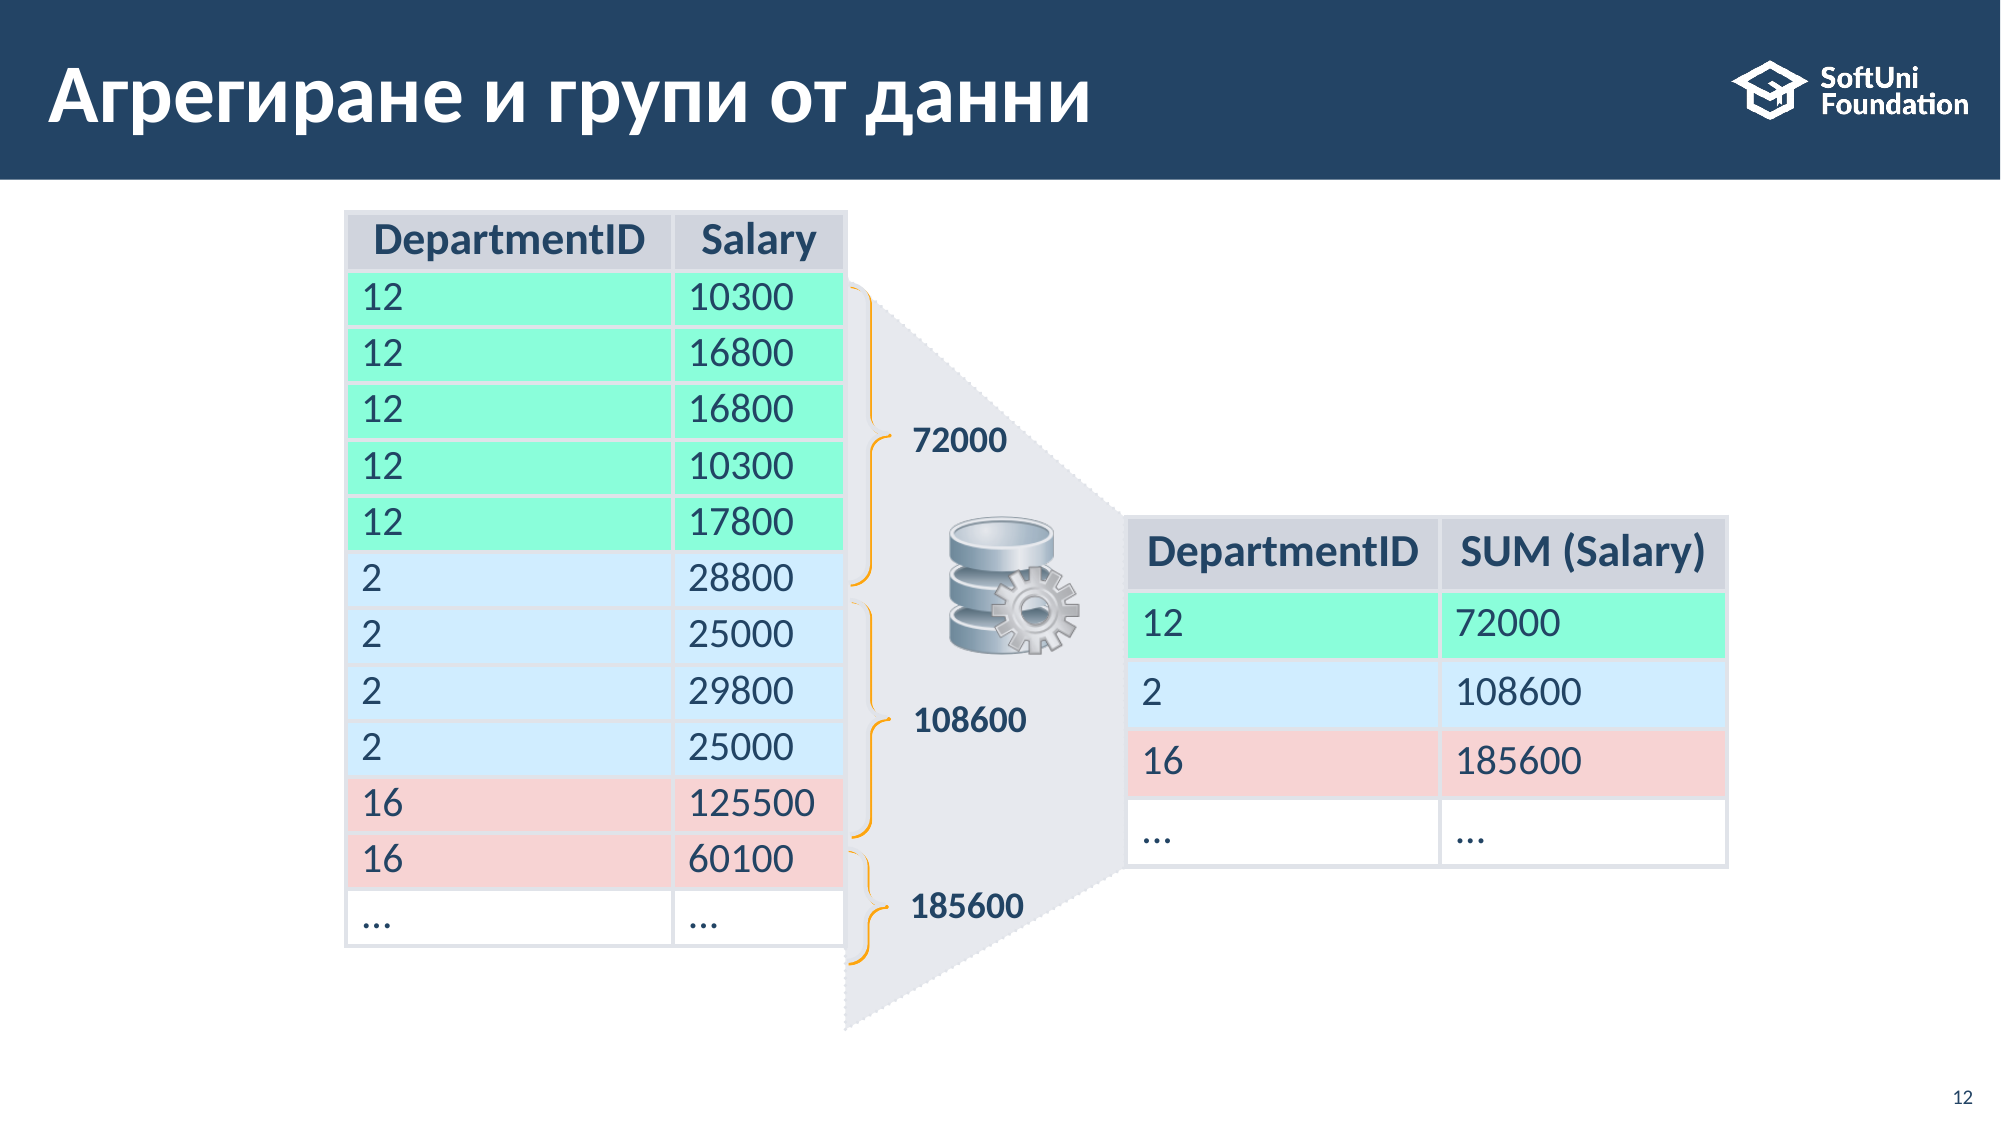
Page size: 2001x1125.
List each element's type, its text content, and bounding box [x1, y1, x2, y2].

text_box [848, 284, 888, 583]
table_cell 2 [348, 667, 671, 719]
text_box [846, 848, 885, 961]
text_box [845, 295, 1124, 1030]
table_cell 16 [348, 779, 671, 831]
table_header Salary [675, 215, 843, 269]
table_cell ... [1128, 800, 1438, 864]
title Агрегиране и групи от данни [31, 16, 1716, 162]
table_header SUM (Salary) [1442, 519, 1725, 589]
table_cell ... [348, 891, 671, 944]
table_cell 108600 [1442, 662, 1725, 727]
table_cell 2 [1128, 662, 1438, 727]
table_cell 10300 [675, 273, 843, 325]
table_header DepartmentID [1128, 519, 1438, 589]
text_box [848, 279, 856, 285]
text_box 185600 [895, 873, 1039, 934]
table_cell 2 [348, 610, 671, 663]
table_cell 125500 [675, 779, 843, 831]
table_cell 28800 [675, 554, 843, 606]
table_cell ... [1442, 800, 1725, 864]
text_box 72000 [897, 408, 1023, 468]
table_cell 29800 [675, 667, 843, 719]
table_cell 60100 [675, 835, 843, 887]
table_cell 12 [1128, 593, 1438, 658]
table_cell 25000 [675, 723, 843, 775]
text_box 108600 [898, 687, 1042, 747]
table_cell 16800 [675, 329, 843, 381]
text_box [849, 600, 886, 835]
table_cell 12 [348, 385, 671, 438]
table_cell 12 [348, 498, 671, 550]
table_cell 16 [348, 835, 671, 887]
table_cell 17800 [675, 498, 843, 550]
table_cell 2 [348, 554, 671, 606]
slide_number 12 [1927, 1067, 1989, 1117]
picture [945, 516, 1084, 655]
table_cell 12 [348, 273, 671, 325]
table_cell ... [675, 891, 843, 944]
table_cell 16800 [675, 385, 843, 438]
table_cell 185600 [1442, 731, 1725, 796]
table_cell 25000 [675, 610, 843, 663]
table_header DepartmentID [348, 215, 671, 269]
table_cell 10300 [675, 442, 843, 494]
table_cell 2 [348, 723, 671, 775]
table_cell 72000 [1442, 593, 1725, 658]
table_cell 12 [348, 329, 671, 381]
picture [1731, 60, 1968, 120]
table_cell 16 [1128, 731, 1438, 796]
table_cell 12 [348, 442, 671, 494]
